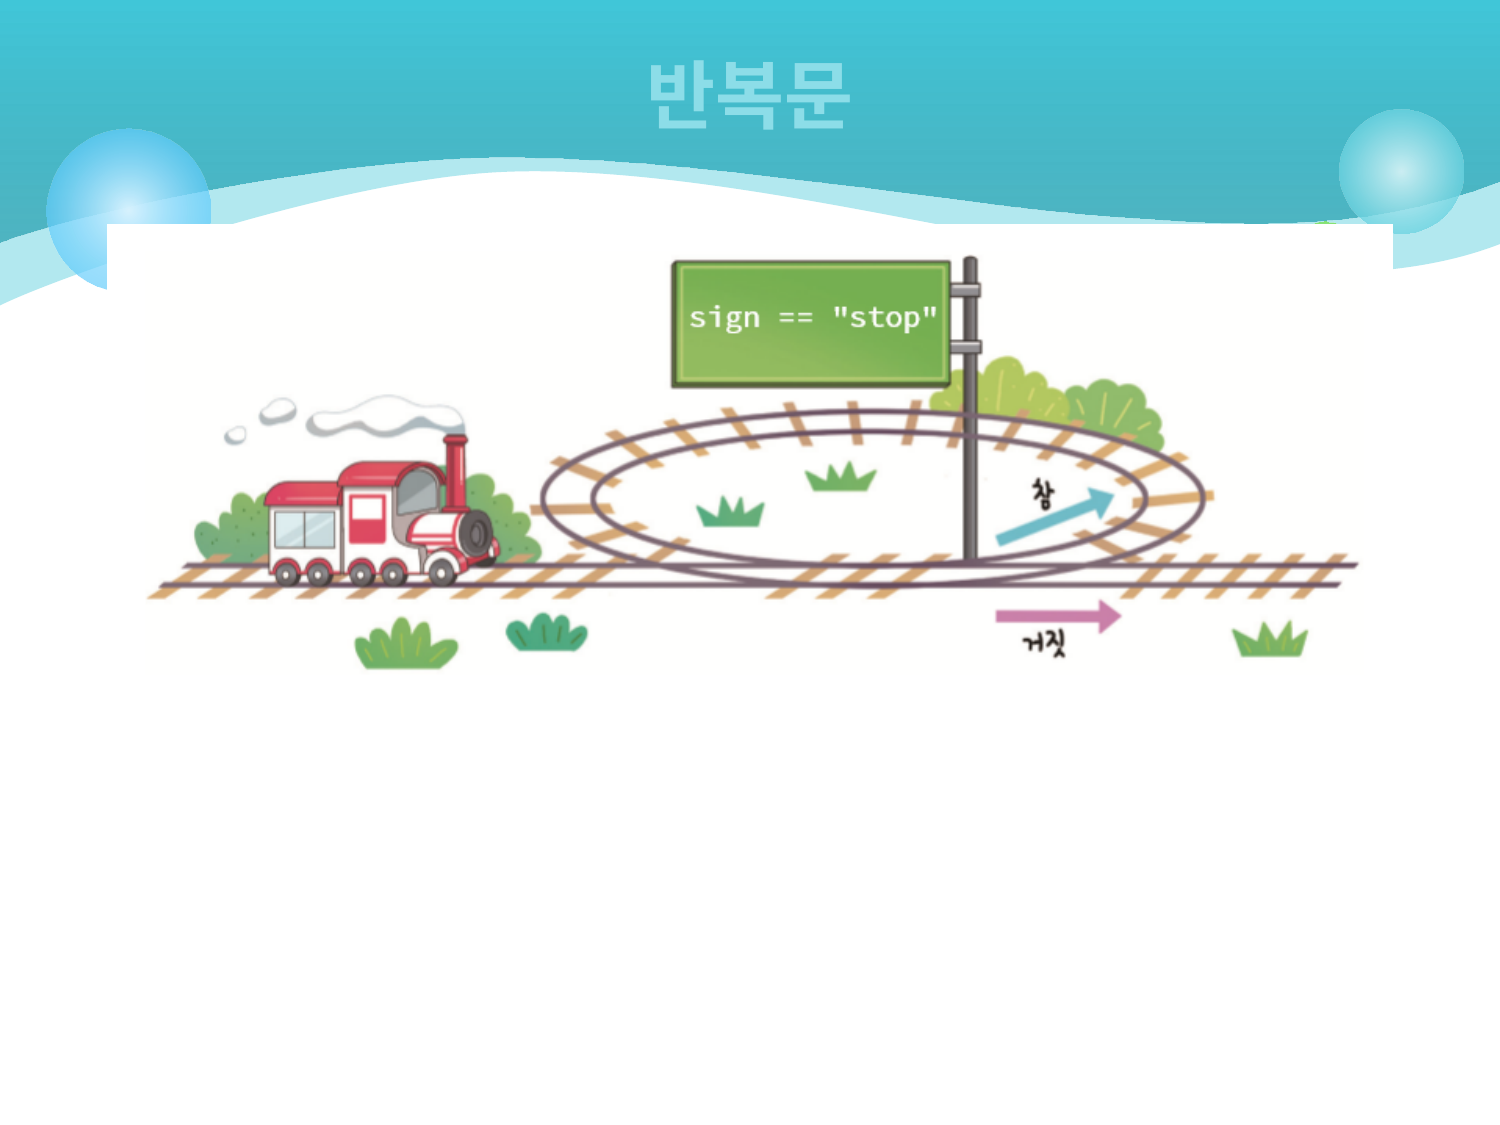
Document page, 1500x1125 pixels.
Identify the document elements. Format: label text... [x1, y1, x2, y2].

title 반복문 [75, 0, 1425, 188]
picture [107, 223, 1393, 678]
